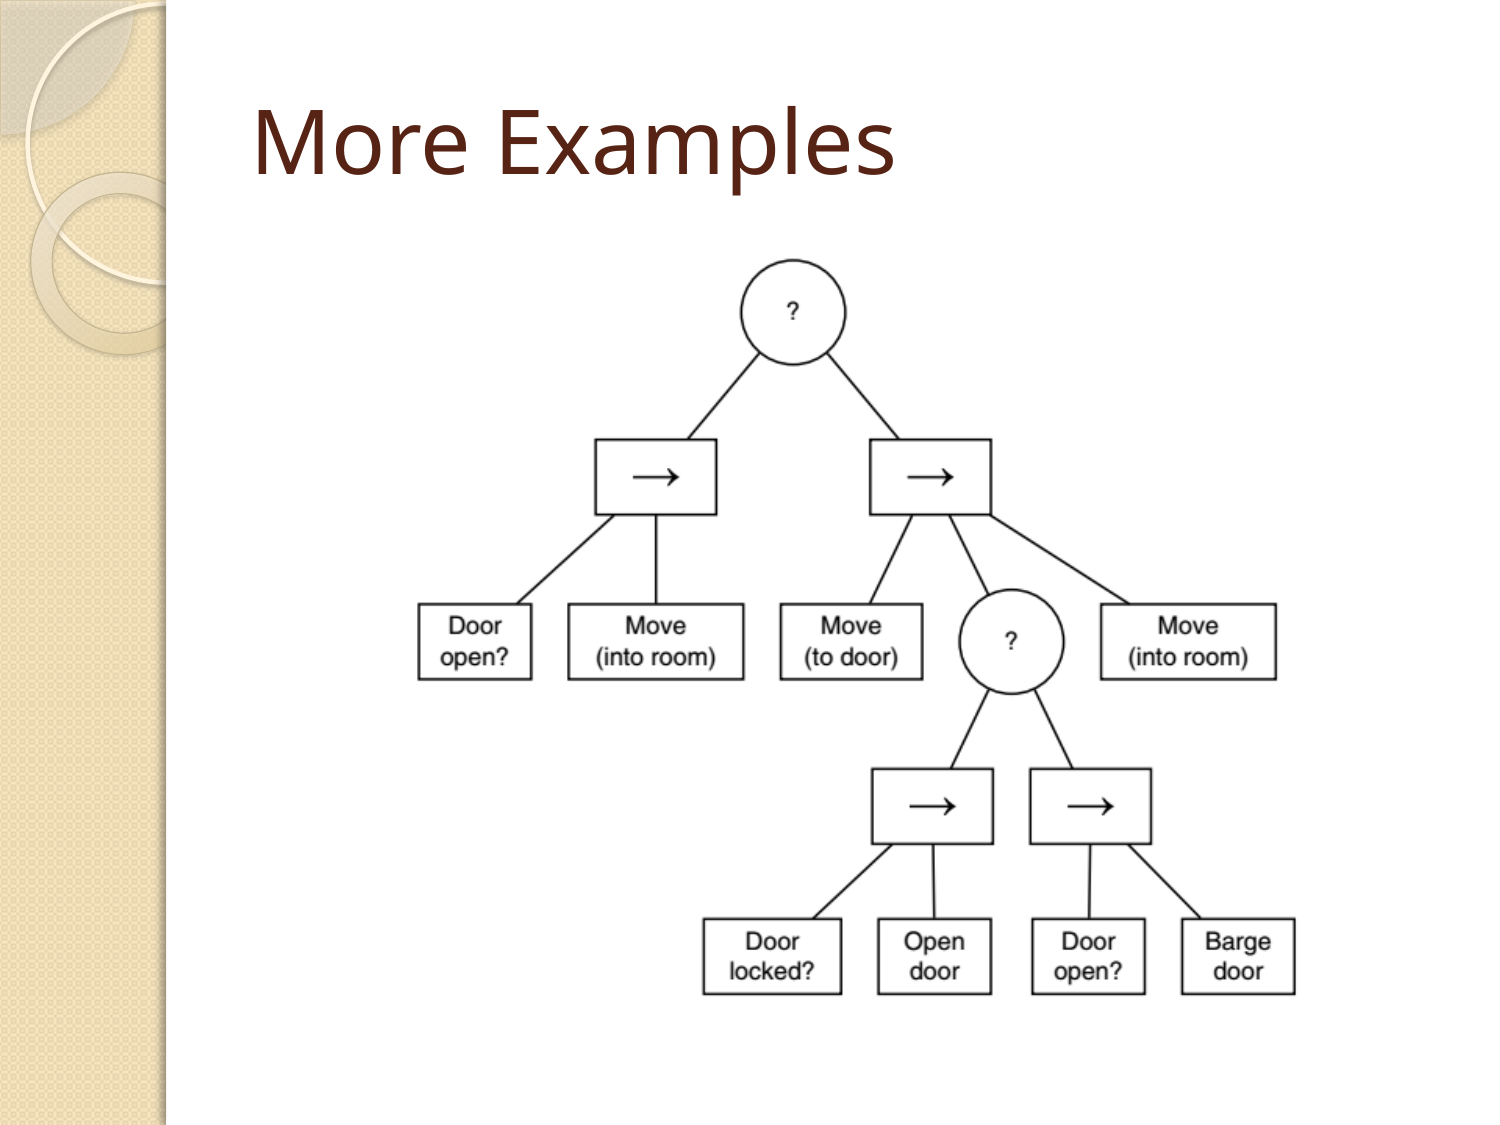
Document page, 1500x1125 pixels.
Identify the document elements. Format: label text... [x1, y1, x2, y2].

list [390, 245, 1310, 1012]
title More Examples [235, 45, 1466, 233]
